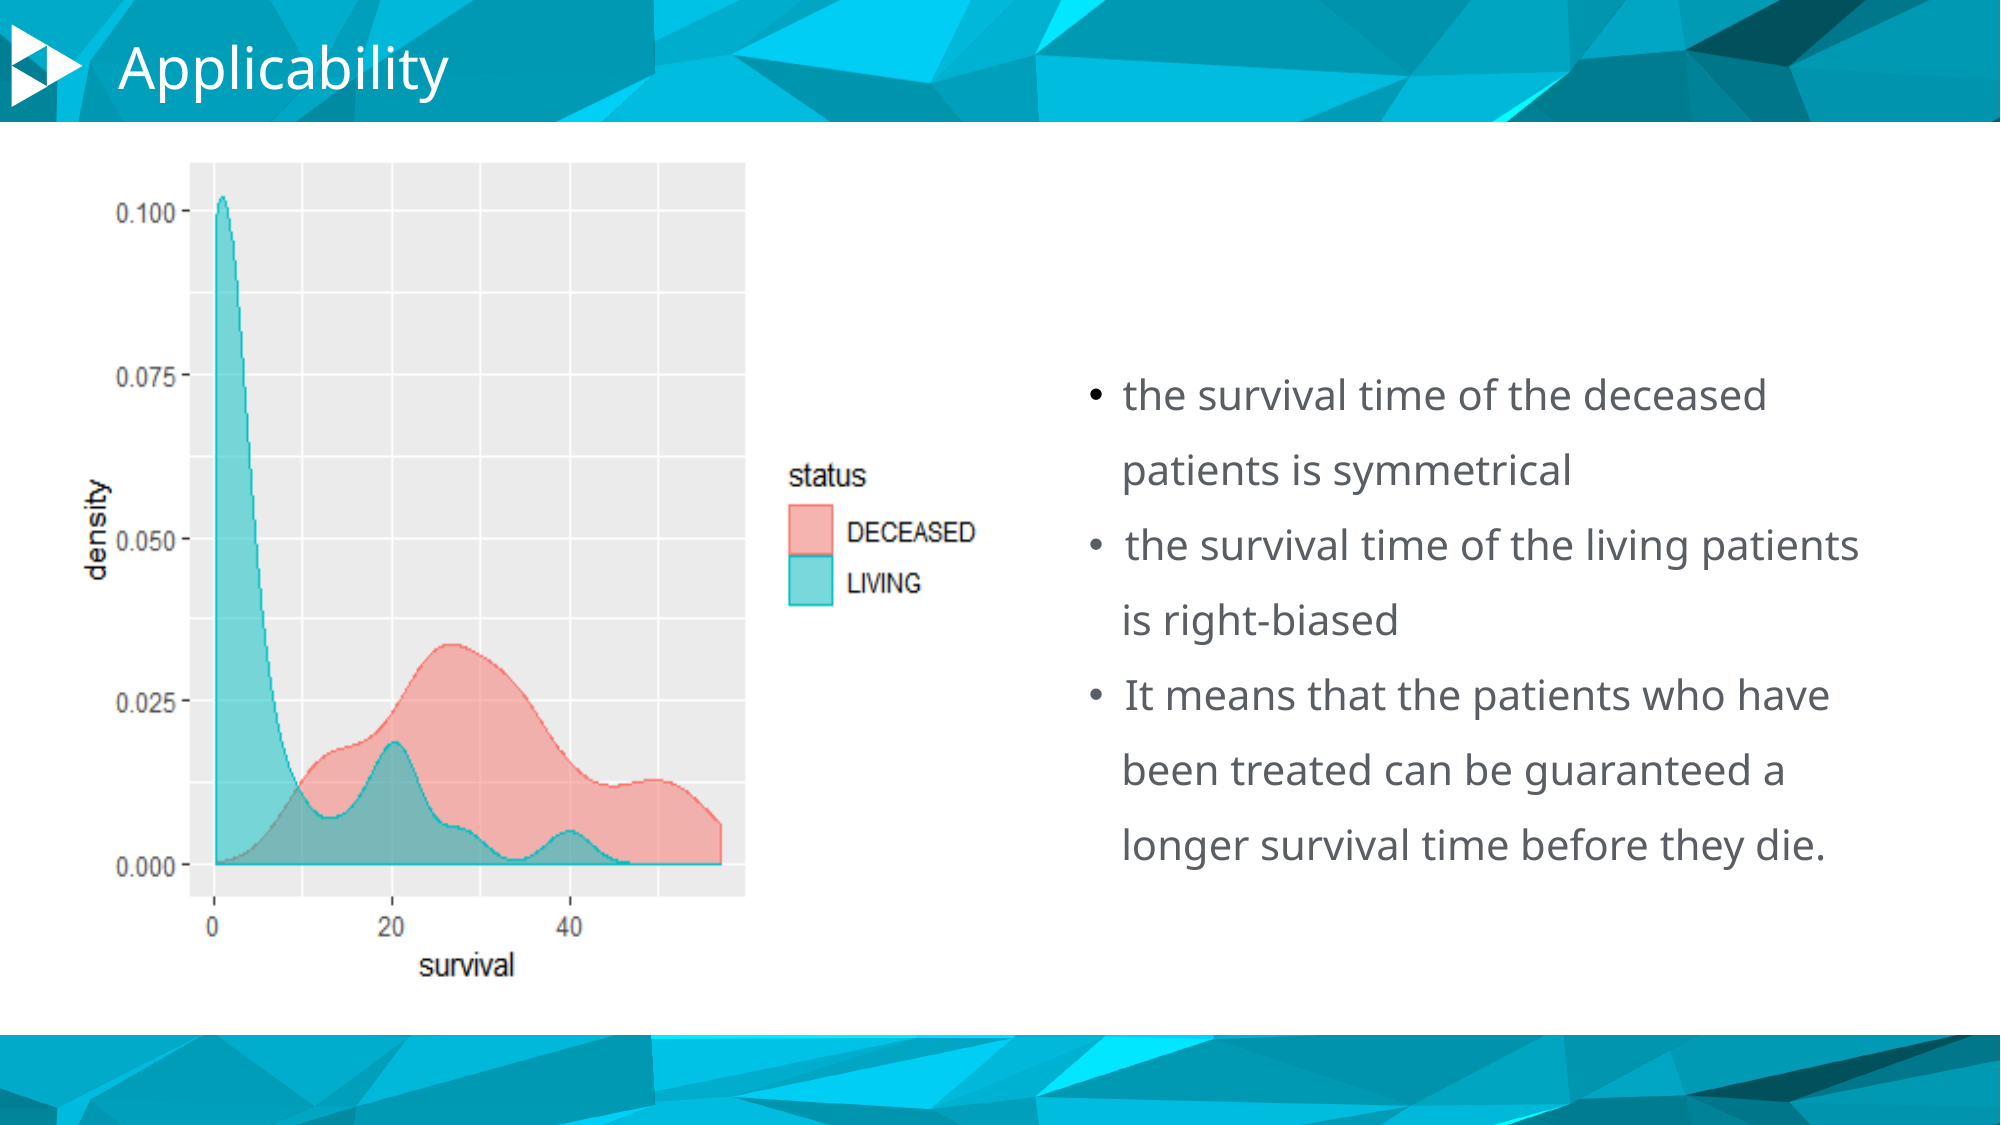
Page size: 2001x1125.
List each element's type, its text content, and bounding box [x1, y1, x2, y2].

picture [67, 148, 1006, 999]
text_box the survival time of the deceased patients is symmetrical the survival time of the living patients is right-biased It means that the patients who have been treated can be guaranteed a longer survival time before they die. [1074, 336, 1901, 877]
picture [0, 0, 2000, 122]
text_box Applicability [103, 24, 693, 109]
picture [0, 1035, 2000, 1125]
